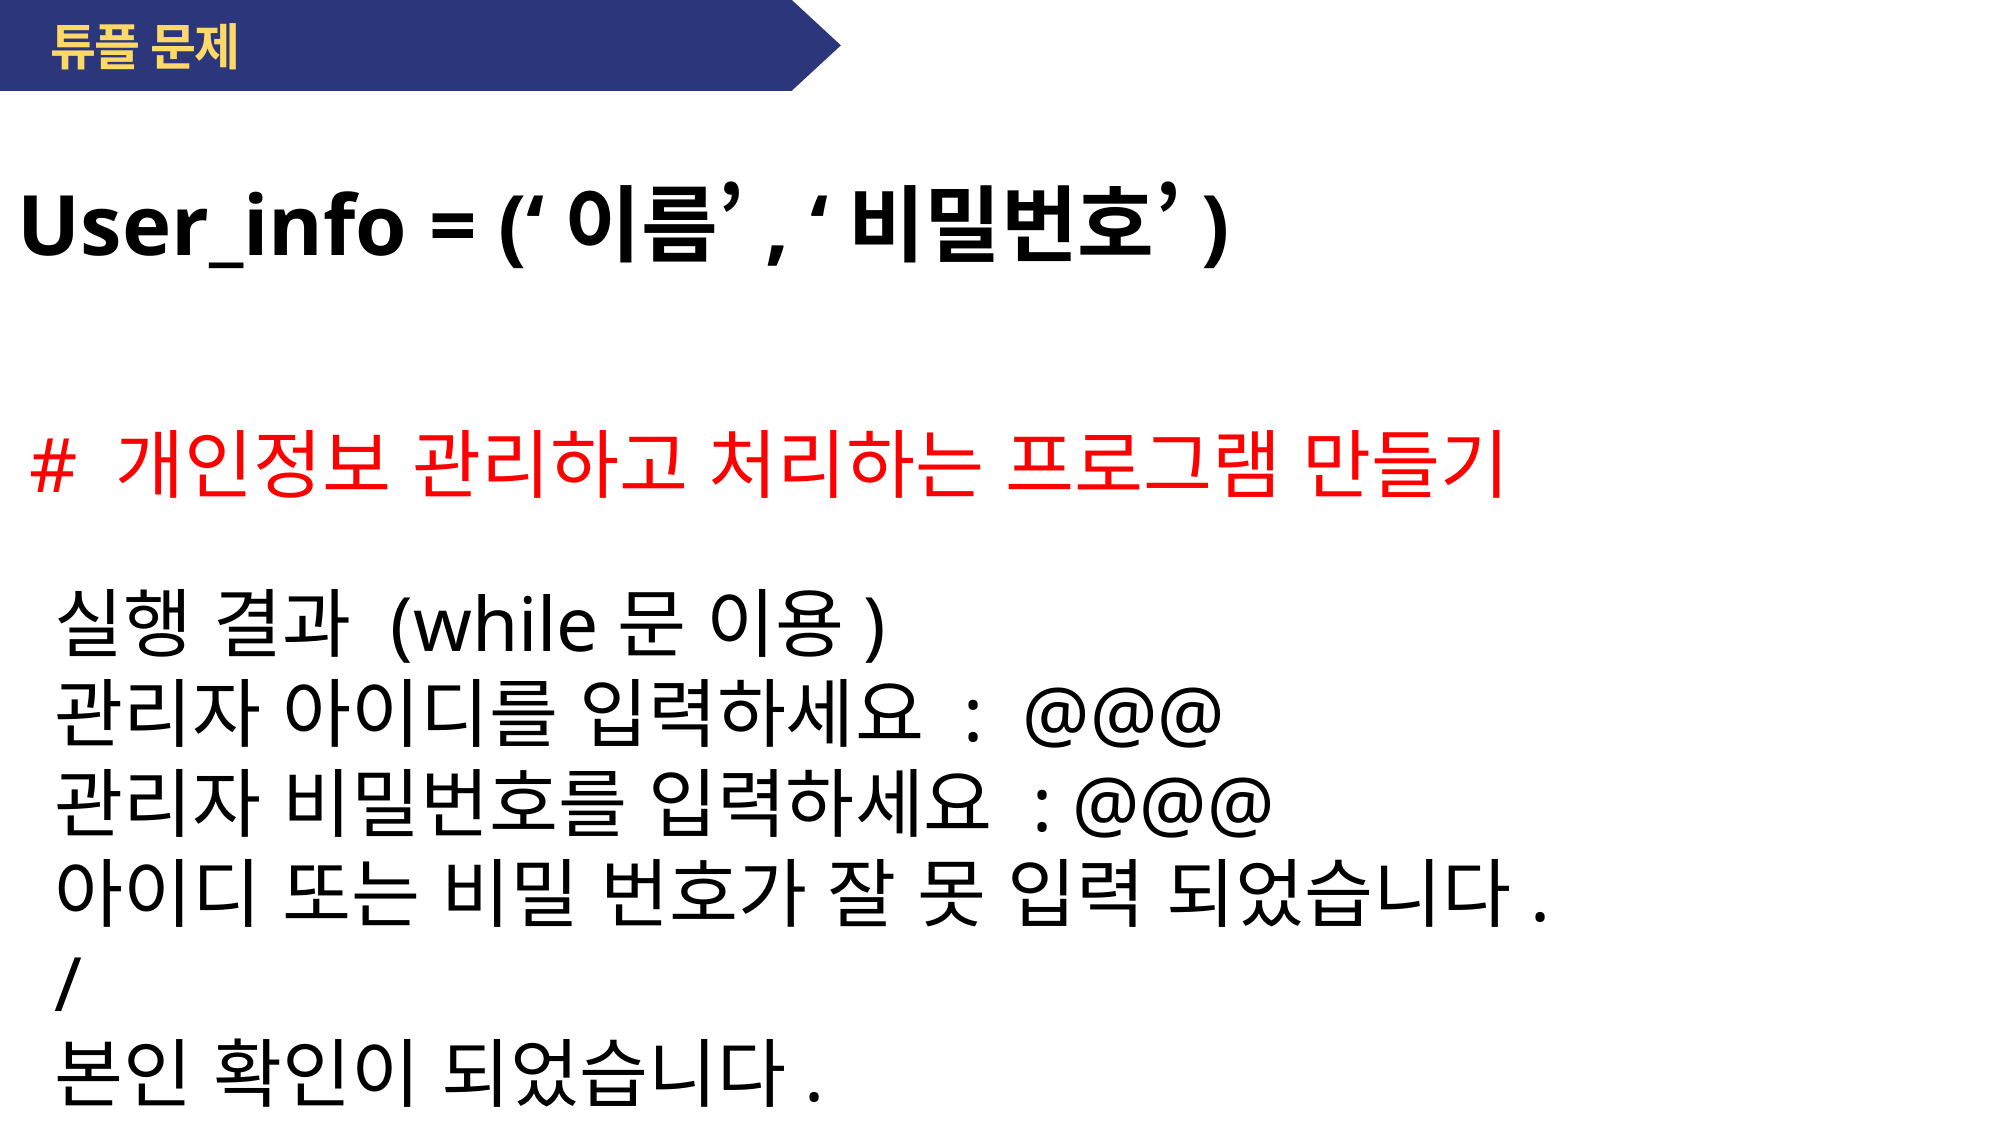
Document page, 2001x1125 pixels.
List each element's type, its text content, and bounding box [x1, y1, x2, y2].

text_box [0, 0, 1097, 91]
text_box User_info = (‘이름’, ‘비밀번호’) [3, 164, 1245, 280]
text_box # 개인정보 관리하고 처리하는 프로그램 만들기 [14, 410, 1526, 515]
text_box 실행 결과 (while문 이용) 관리자 아이디를 입력하세요 : @@@ 관리자 비밀번호를 입력하세요 : @@@ 아이디 또는 비밀 번호가 잘 못 입력 되었습니다. / 본인 확인이 되었습니다. [39, 568, 1566, 1124]
